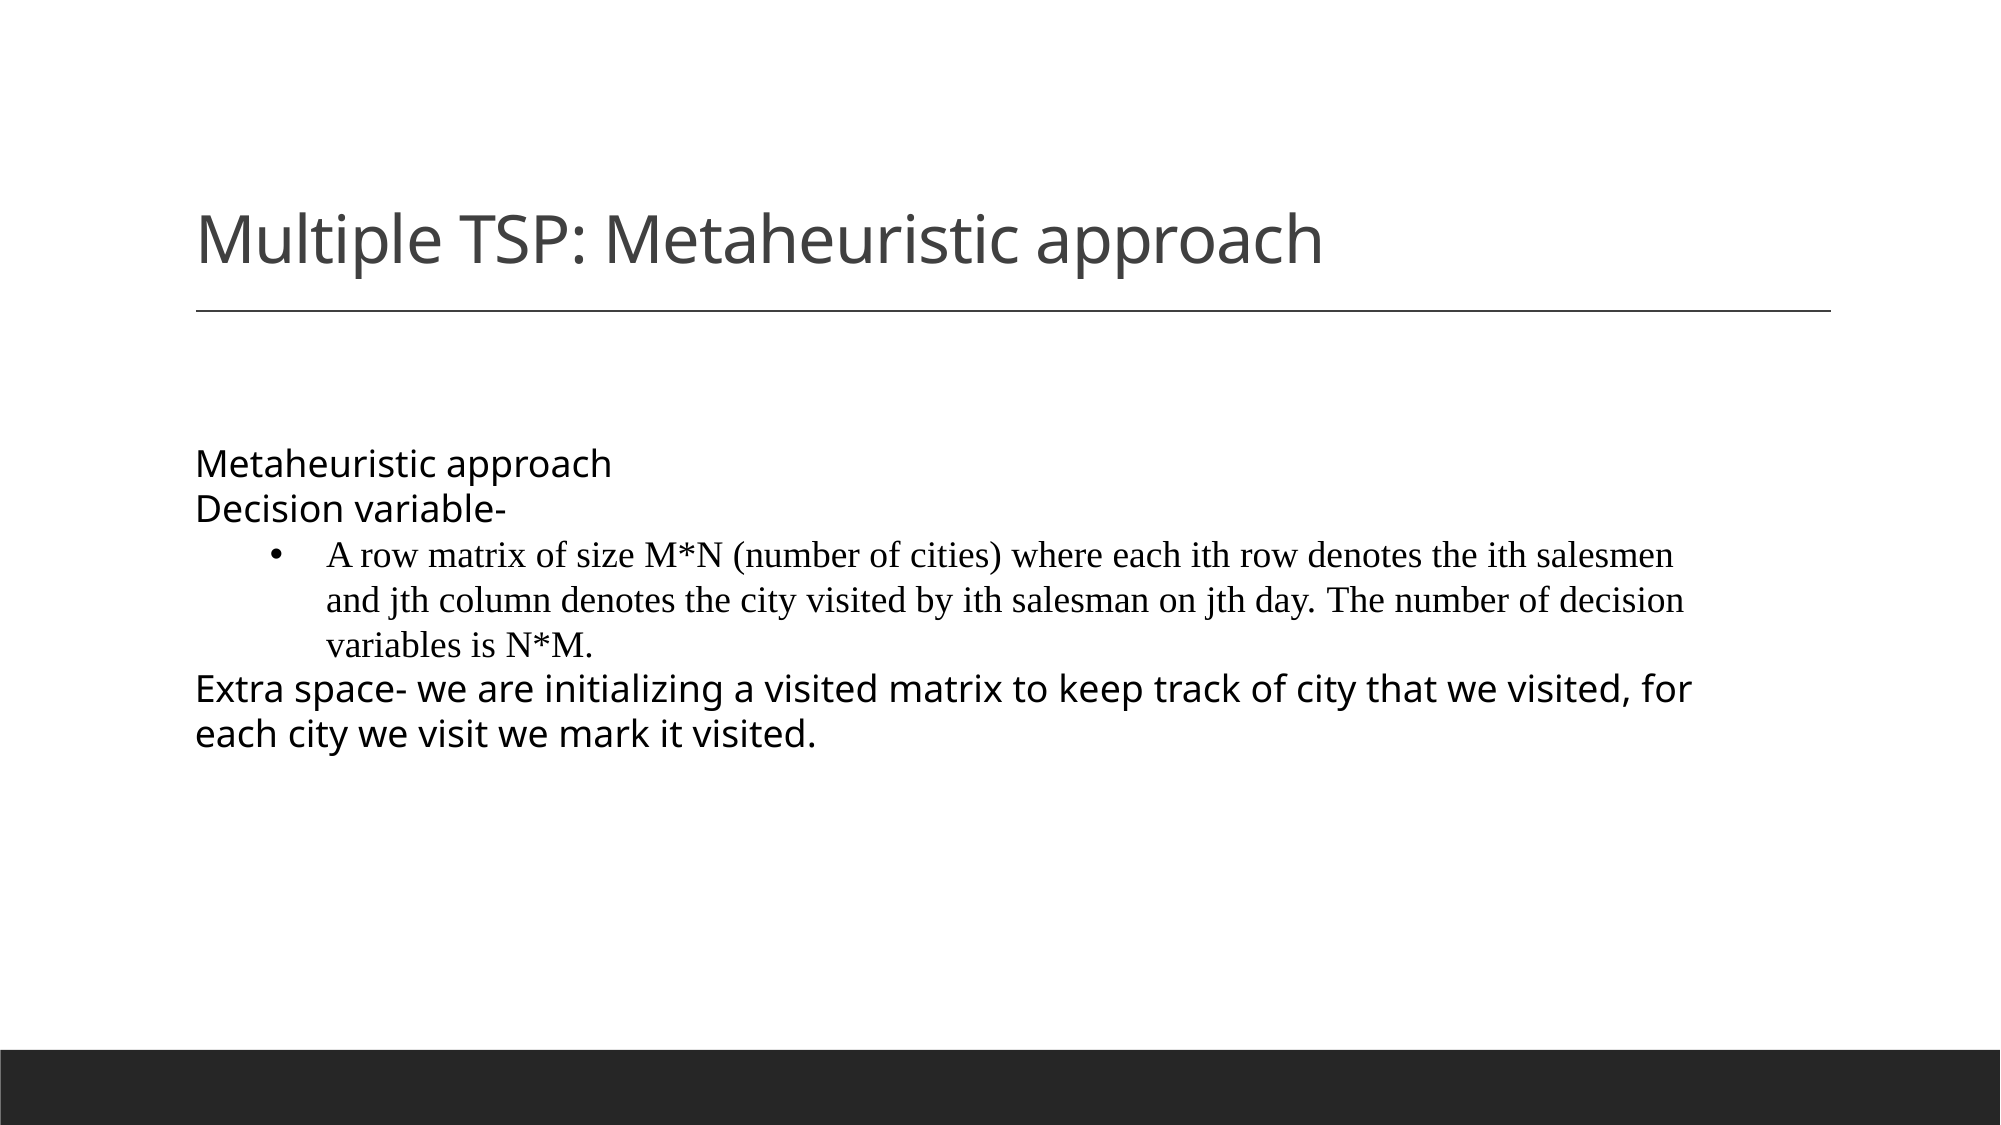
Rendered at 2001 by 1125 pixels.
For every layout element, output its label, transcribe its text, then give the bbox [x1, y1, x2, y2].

title Multiple TSP: Metaheuristic approach [180, 47, 1830, 285]
text_box Metaheuristic approach Decision variable- A row matrix of size M*N (number of cities) where each ith row denotes the ith salesmen and jth column denotes the city visited by ith salesman on jth day. The number of decision variables is N*M. Extra space- we are initializing a visited matrix to keep track of city that we visited, for each city we visit we mark it visited. [180, 433, 1748, 808]
